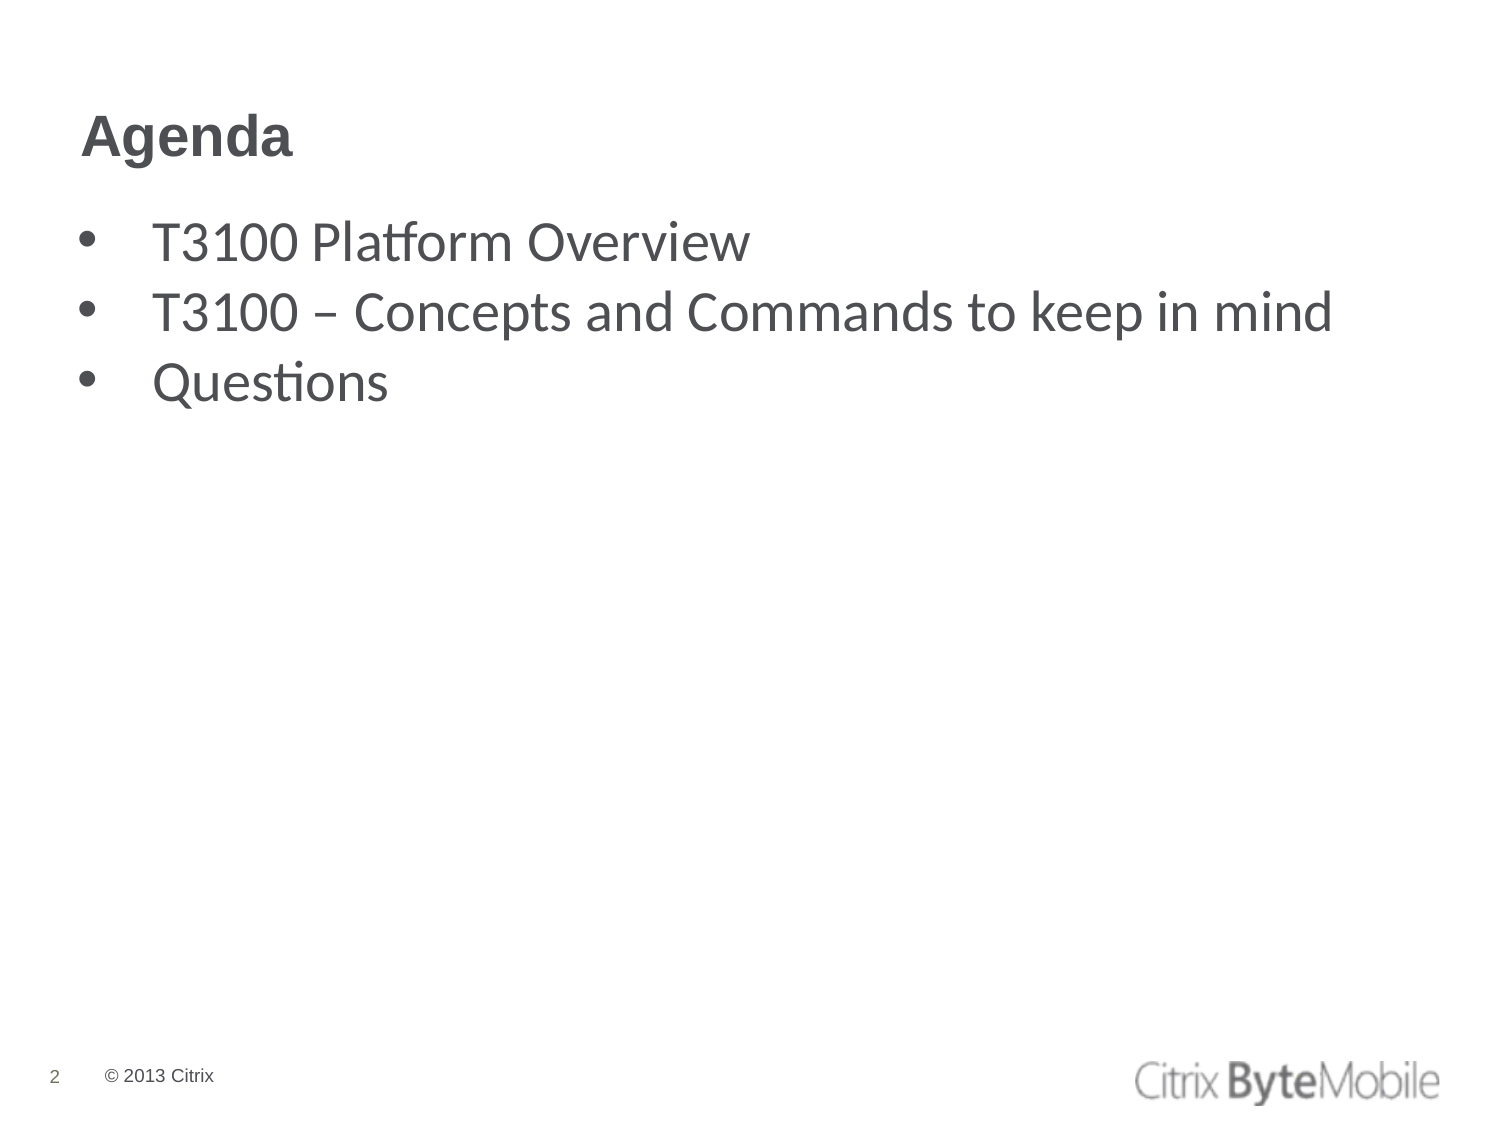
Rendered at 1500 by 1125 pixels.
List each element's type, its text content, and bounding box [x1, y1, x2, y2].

slide_number 2 [0, 1045, 75, 1106]
list T3100 Platform Overview T3100 – Concepts and Commands to keep in mind Questions [62, 195, 1435, 937]
title Agenda [65, 62, 1438, 203]
